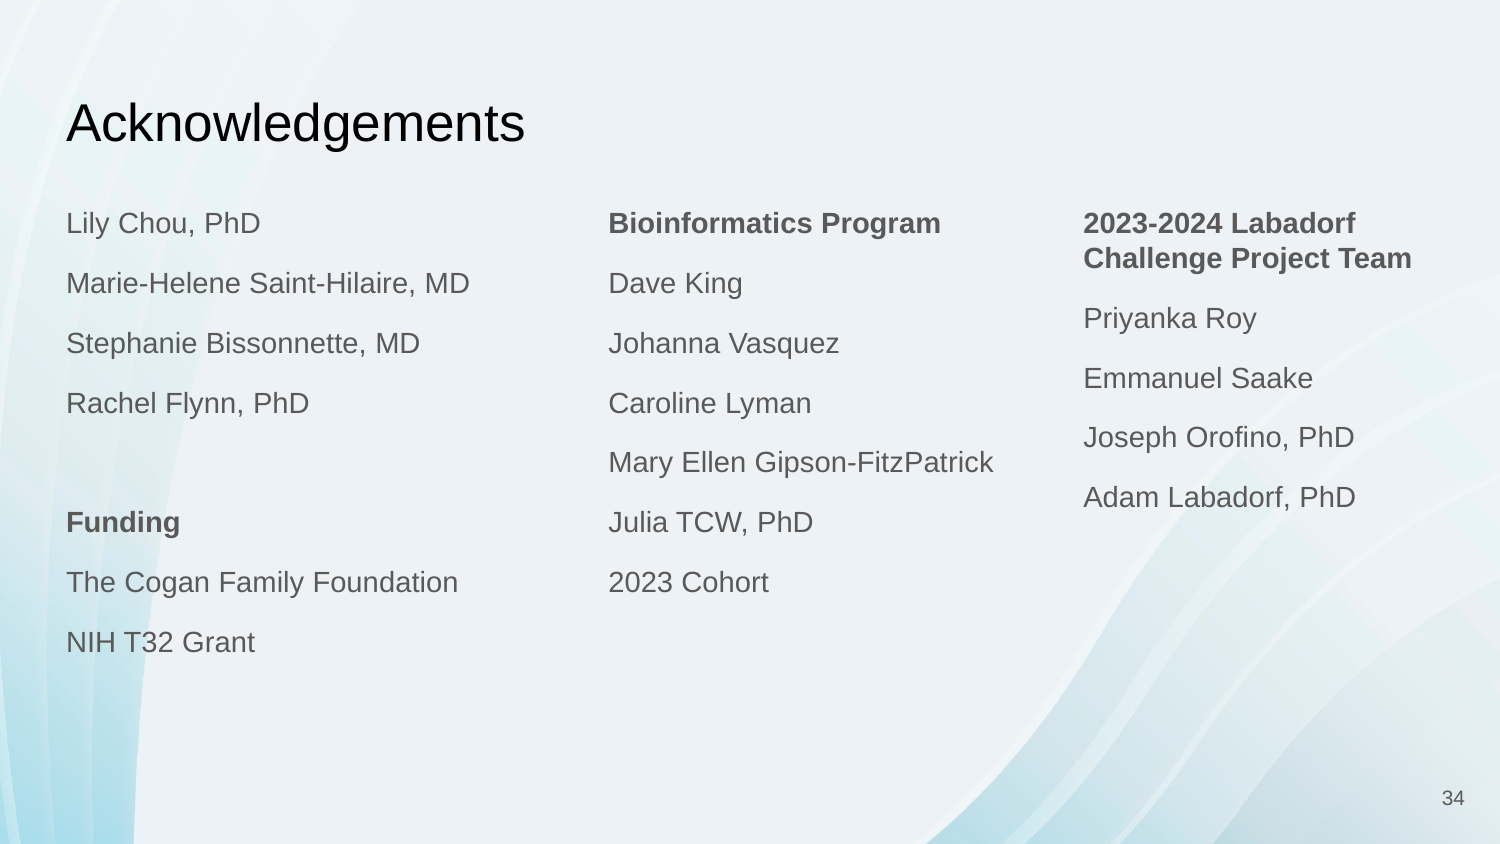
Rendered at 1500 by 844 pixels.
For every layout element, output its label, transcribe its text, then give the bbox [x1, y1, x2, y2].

list 2023-2024 Labadorf Challenge Project Team Priyanka Roy Emmanuel Saake Joseph Orofino, PhD Adam Labadorf, PhD [1068, 189, 1500, 750]
list Lily Chou, PhD Marie-Helene Saint-Hilaire, MD Stephanie Bissonnette, MD Rachel Flynn, PhD Funding The Cogan Family Foundation NIH T32 Grant [51, 189, 538, 750]
title Acknowledgements [51, 72, 1449, 167]
slide_number ‹#› [1389, 764, 1480, 830]
picture [0, 0, 1500, 844]
list Bioinformatics Program Dave King Johanna Vasquez Caroline Lyman Mary Ellen Gipson-FitzPatrick Julia TCW, PhD 2023 Cohort [593, 189, 1068, 750]
